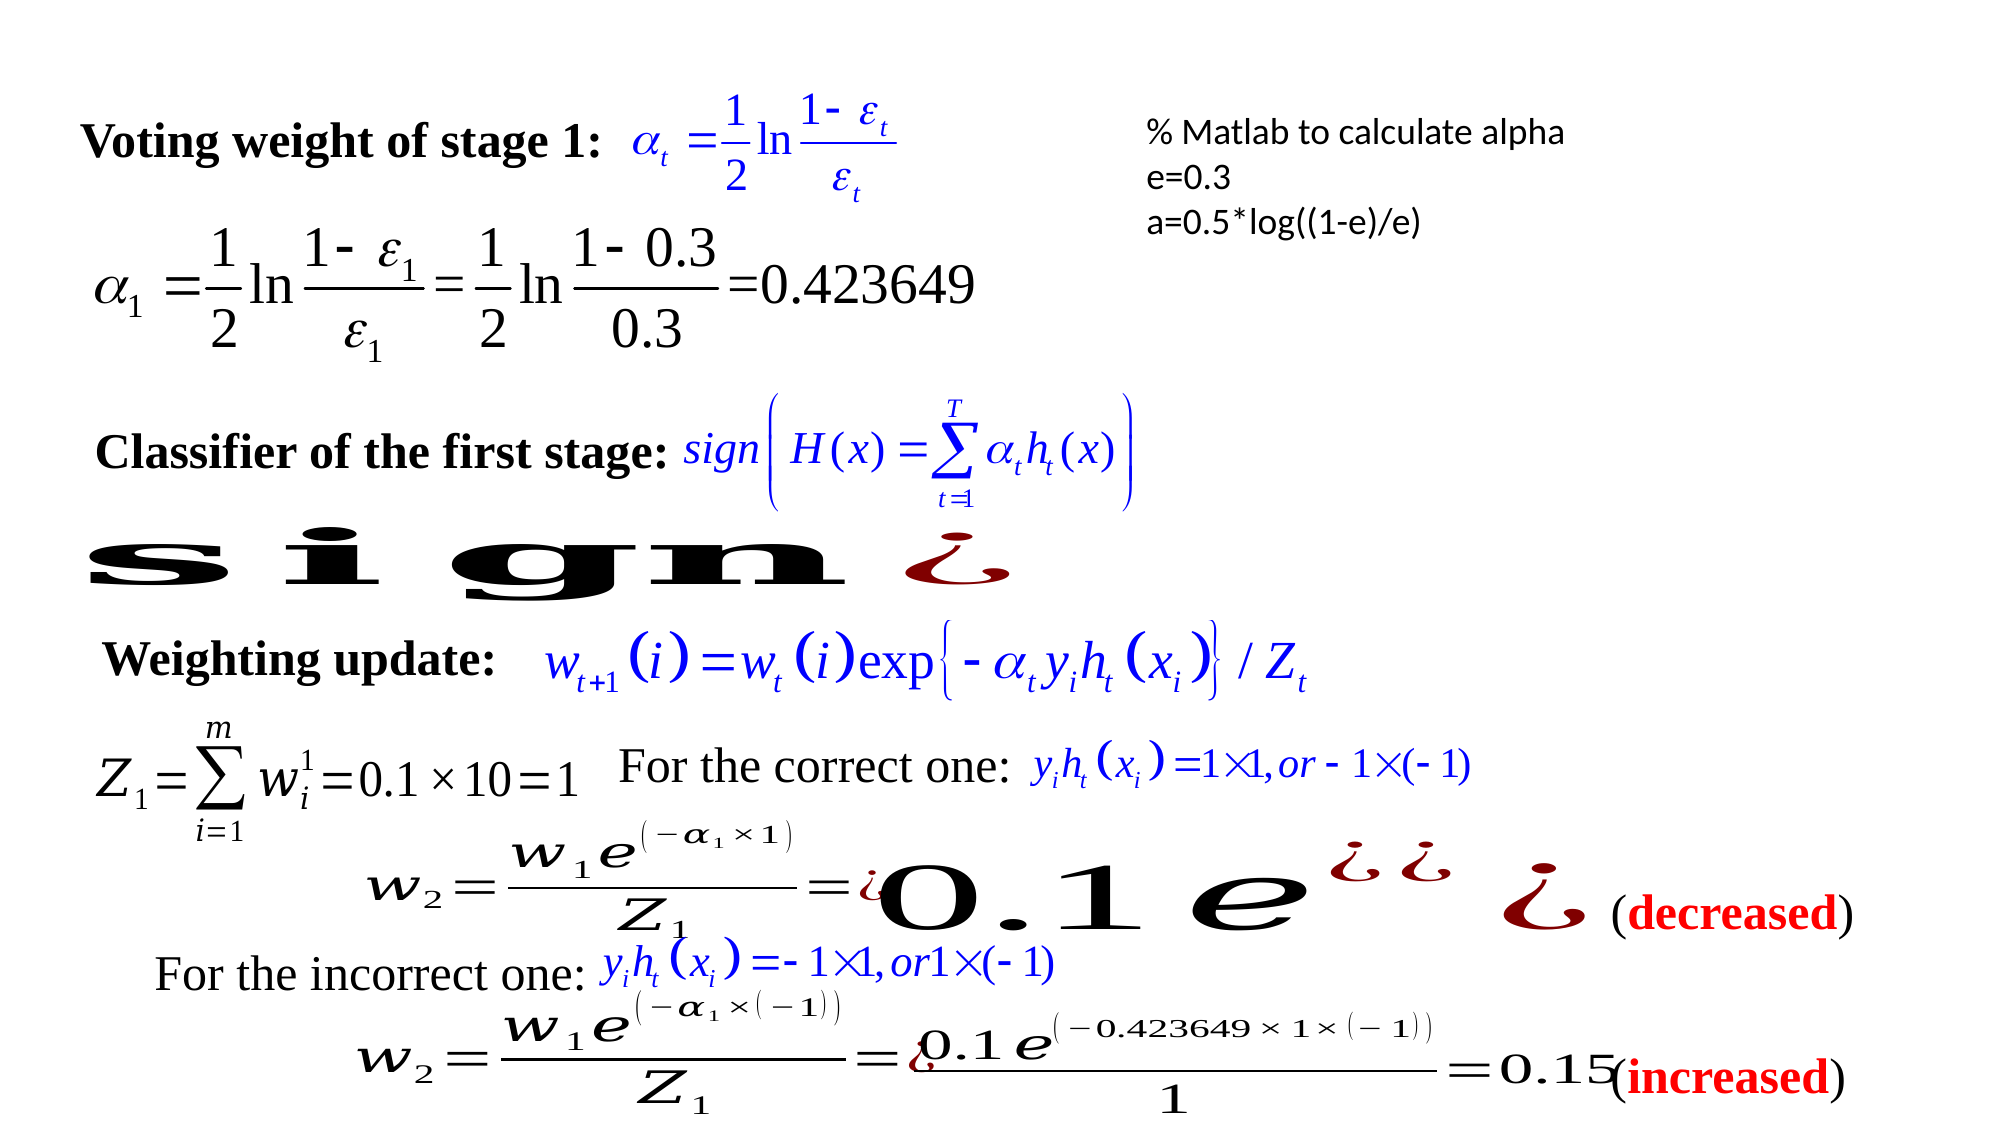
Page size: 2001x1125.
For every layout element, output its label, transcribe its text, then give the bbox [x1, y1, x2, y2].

text_box (increased) [1595, 1035, 1862, 1111]
text_box Voting weight of stage 1: [65, 99, 625, 175]
text_box Classifier of the first stage: [79, 411, 675, 486]
text_box % Matlab to calculate alpha e=0.3 a=0.5*log((1-e)/e) [1131, 99, 1863, 250]
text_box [591, 928, 1064, 1003]
text_box (decreased) [1595, 871, 1870, 947]
text_box For the correct one: [603, 725, 1027, 800]
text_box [1023, 731, 1478, 803]
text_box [625, 80, 907, 212]
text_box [990, 545, 1010, 579]
text_box Weighting update: [86, 617, 1132, 693]
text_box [86, 211, 984, 375]
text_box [675, 384, 1144, 519]
text_box For the incorrect one: [139, 932, 603, 1008]
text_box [535, 620, 1317, 710]
